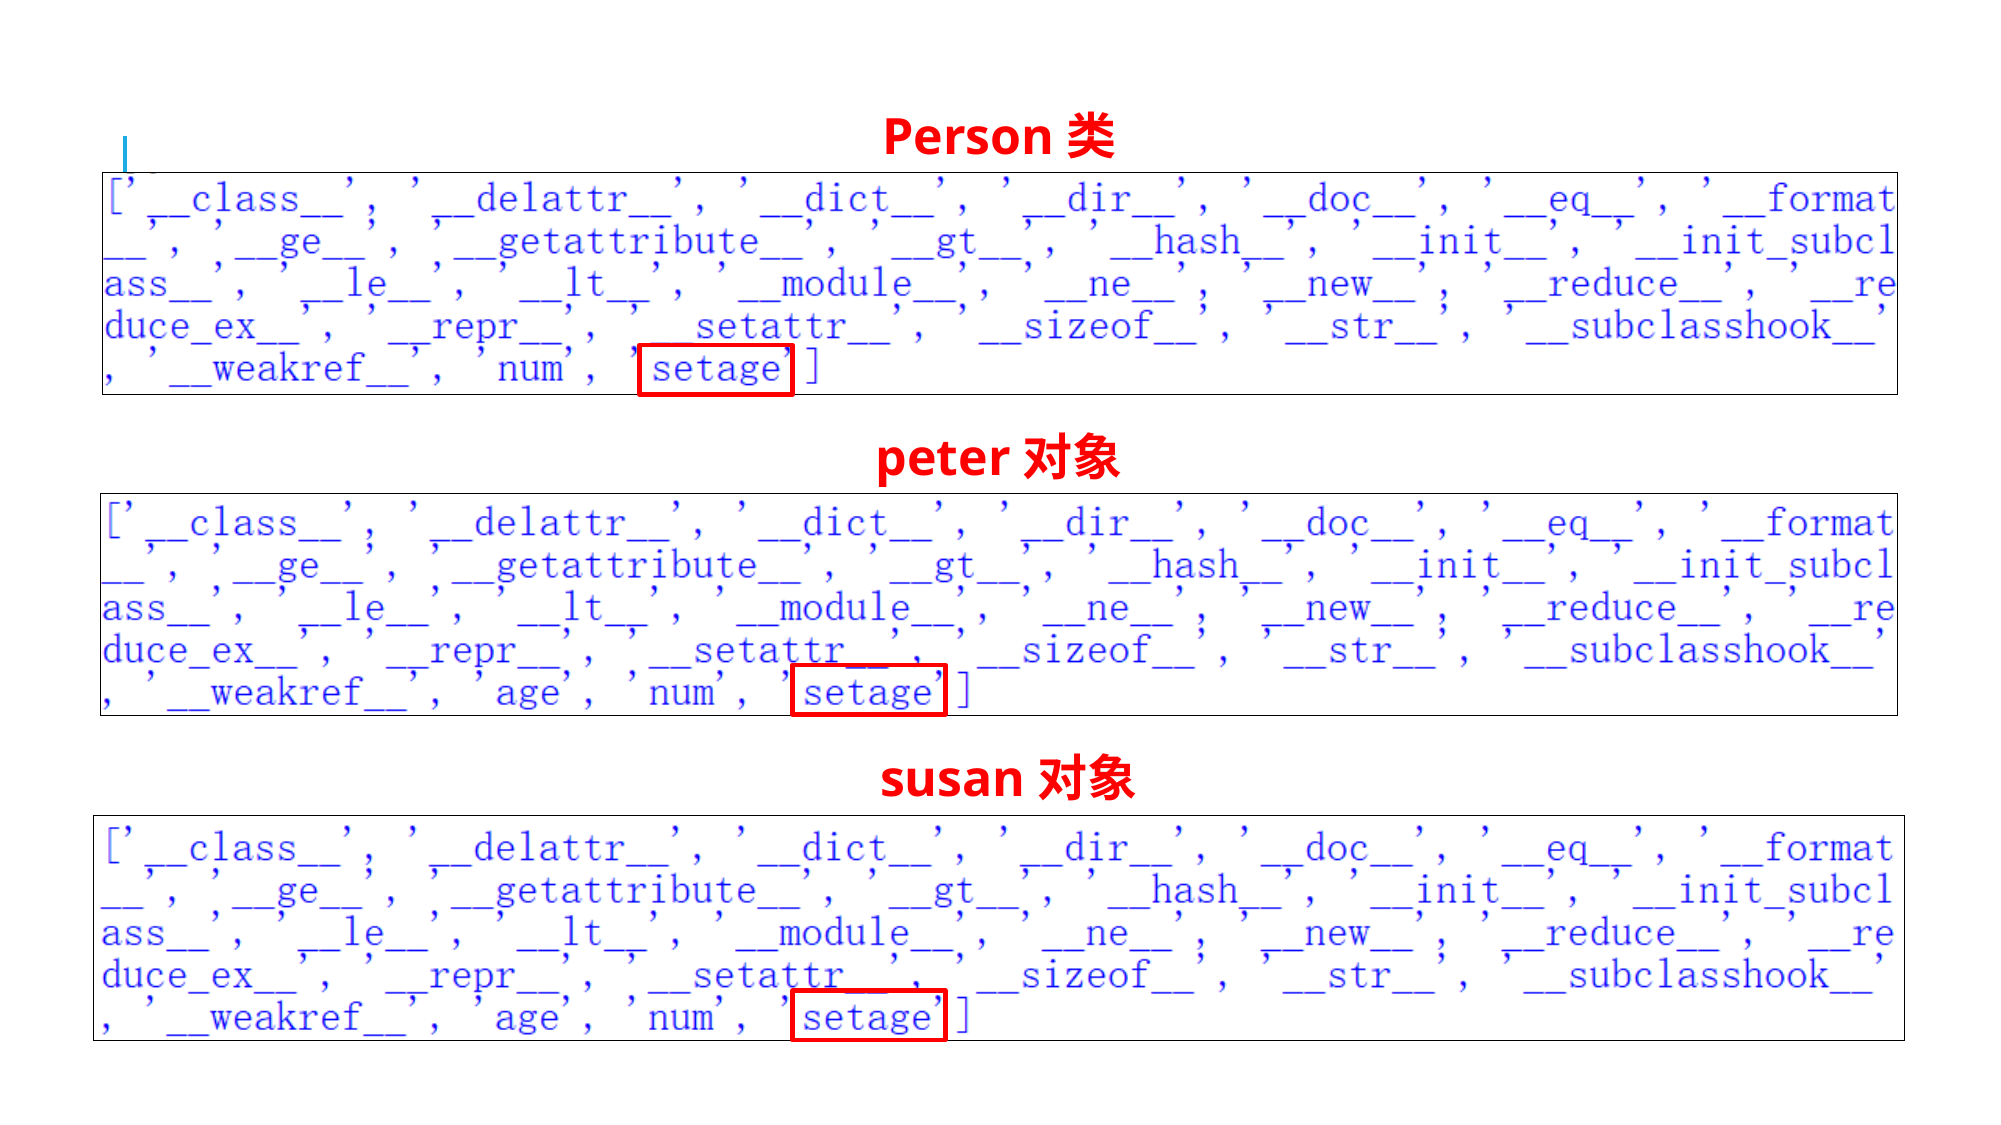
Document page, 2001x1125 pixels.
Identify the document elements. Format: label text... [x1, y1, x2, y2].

text_box Person类 [867, 97, 1132, 169]
picture [102, 172, 1898, 395]
text_box peter对象 [860, 418, 1138, 490]
text_box susan对象 [865, 739, 1153, 811]
picture [93, 814, 1905, 1041]
picture [100, 493, 1898, 717]
